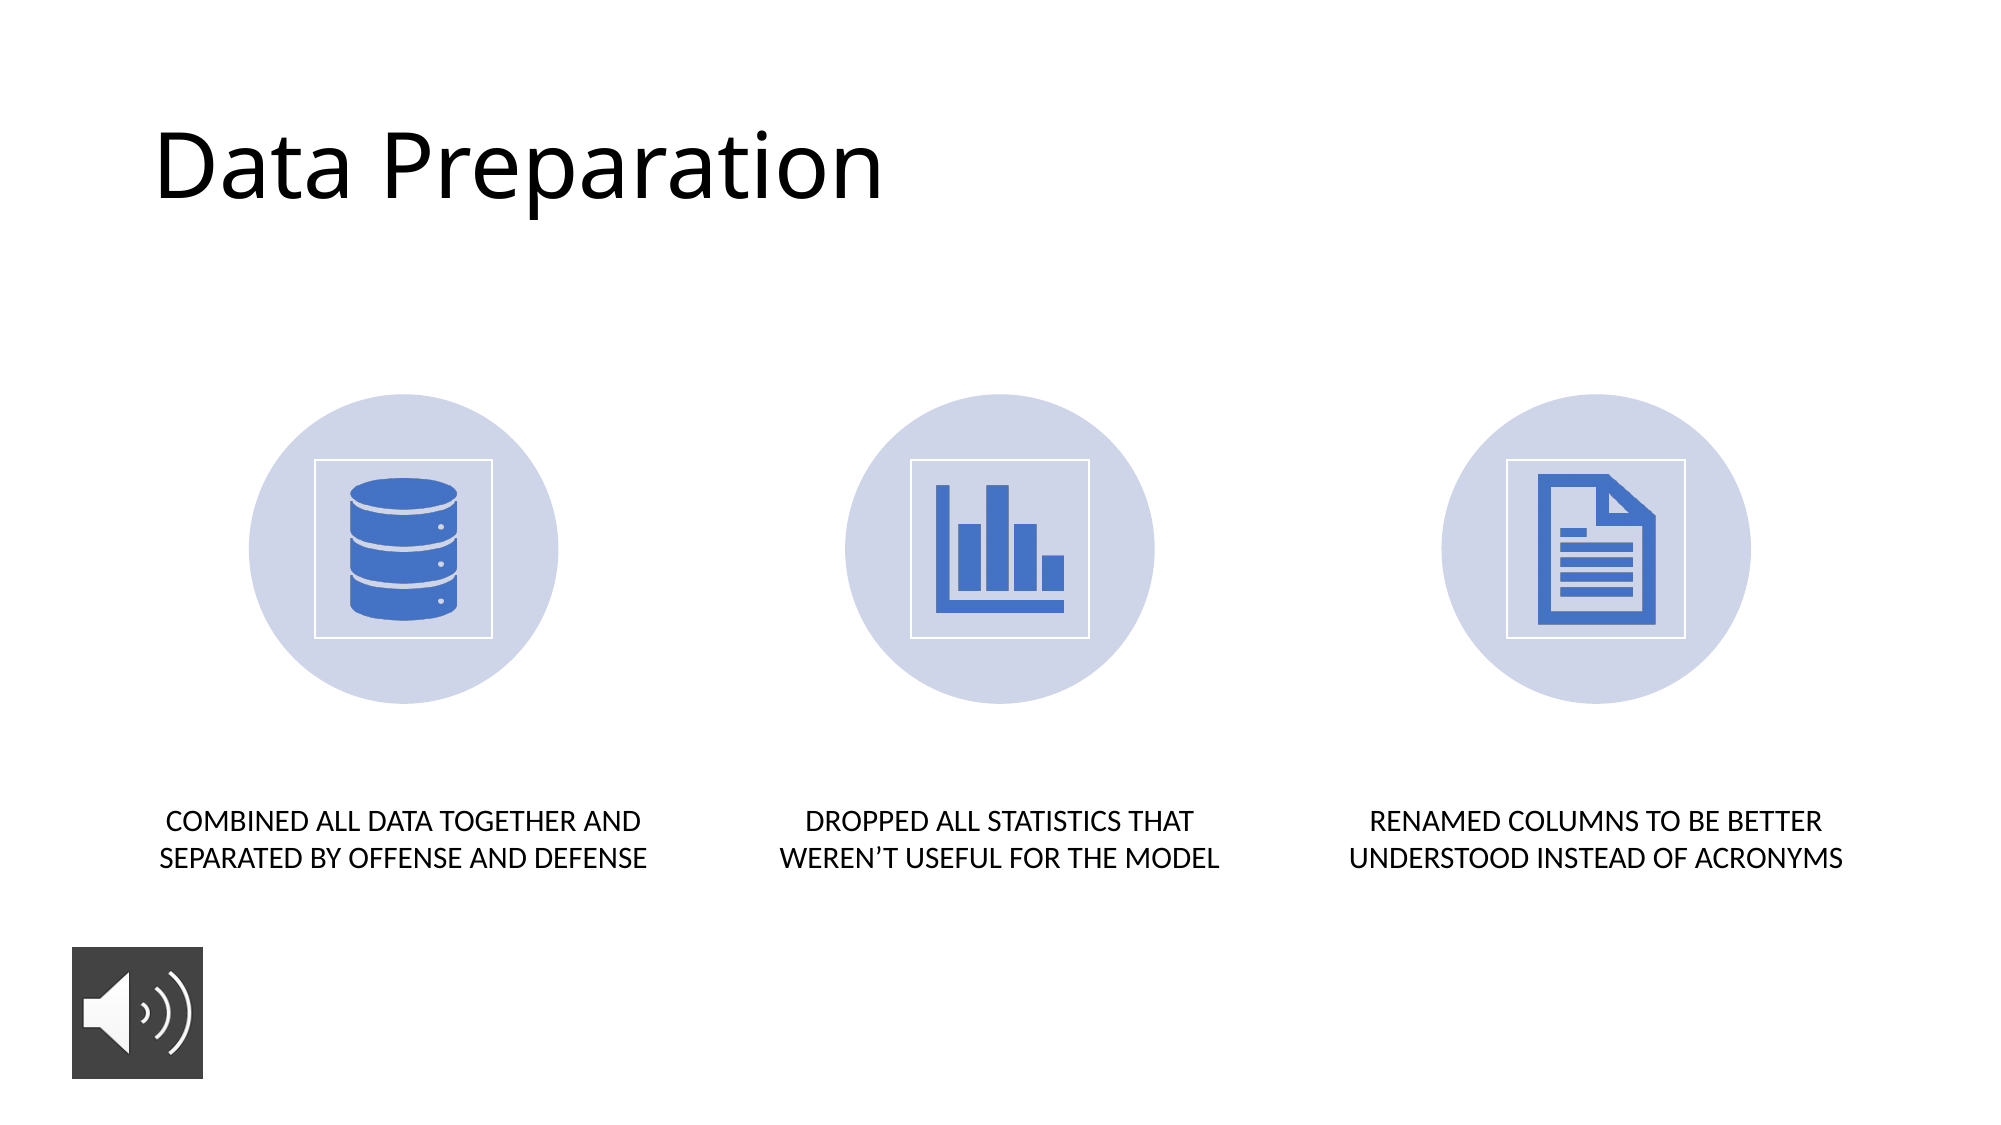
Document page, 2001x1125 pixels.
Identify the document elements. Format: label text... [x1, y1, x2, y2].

picture [70, 946, 205, 1080]
title Data Preparation [137, 59, 1863, 278]
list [137, 299, 1863, 1014]
